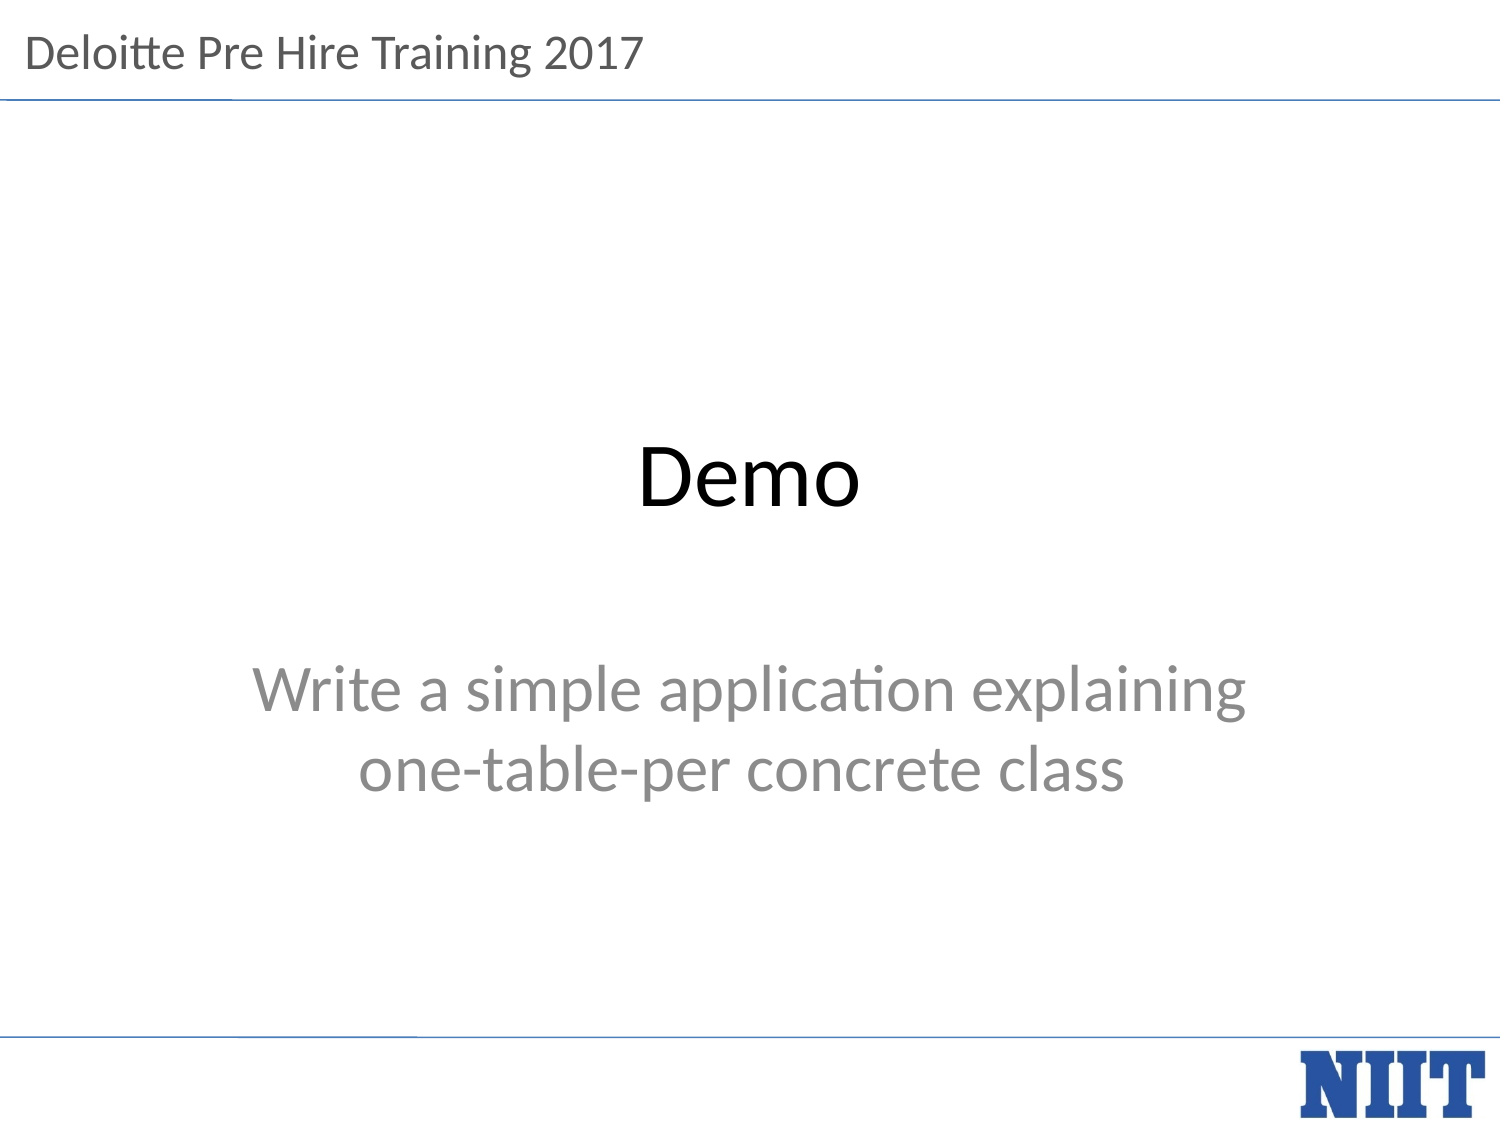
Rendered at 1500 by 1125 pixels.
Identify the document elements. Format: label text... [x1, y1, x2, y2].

subtitle Write a simple application explaining one-table-per concrete class [225, 637, 1275, 925]
title Demo [112, 349, 1388, 591]
picture [1299, 1049, 1486, 1119]
